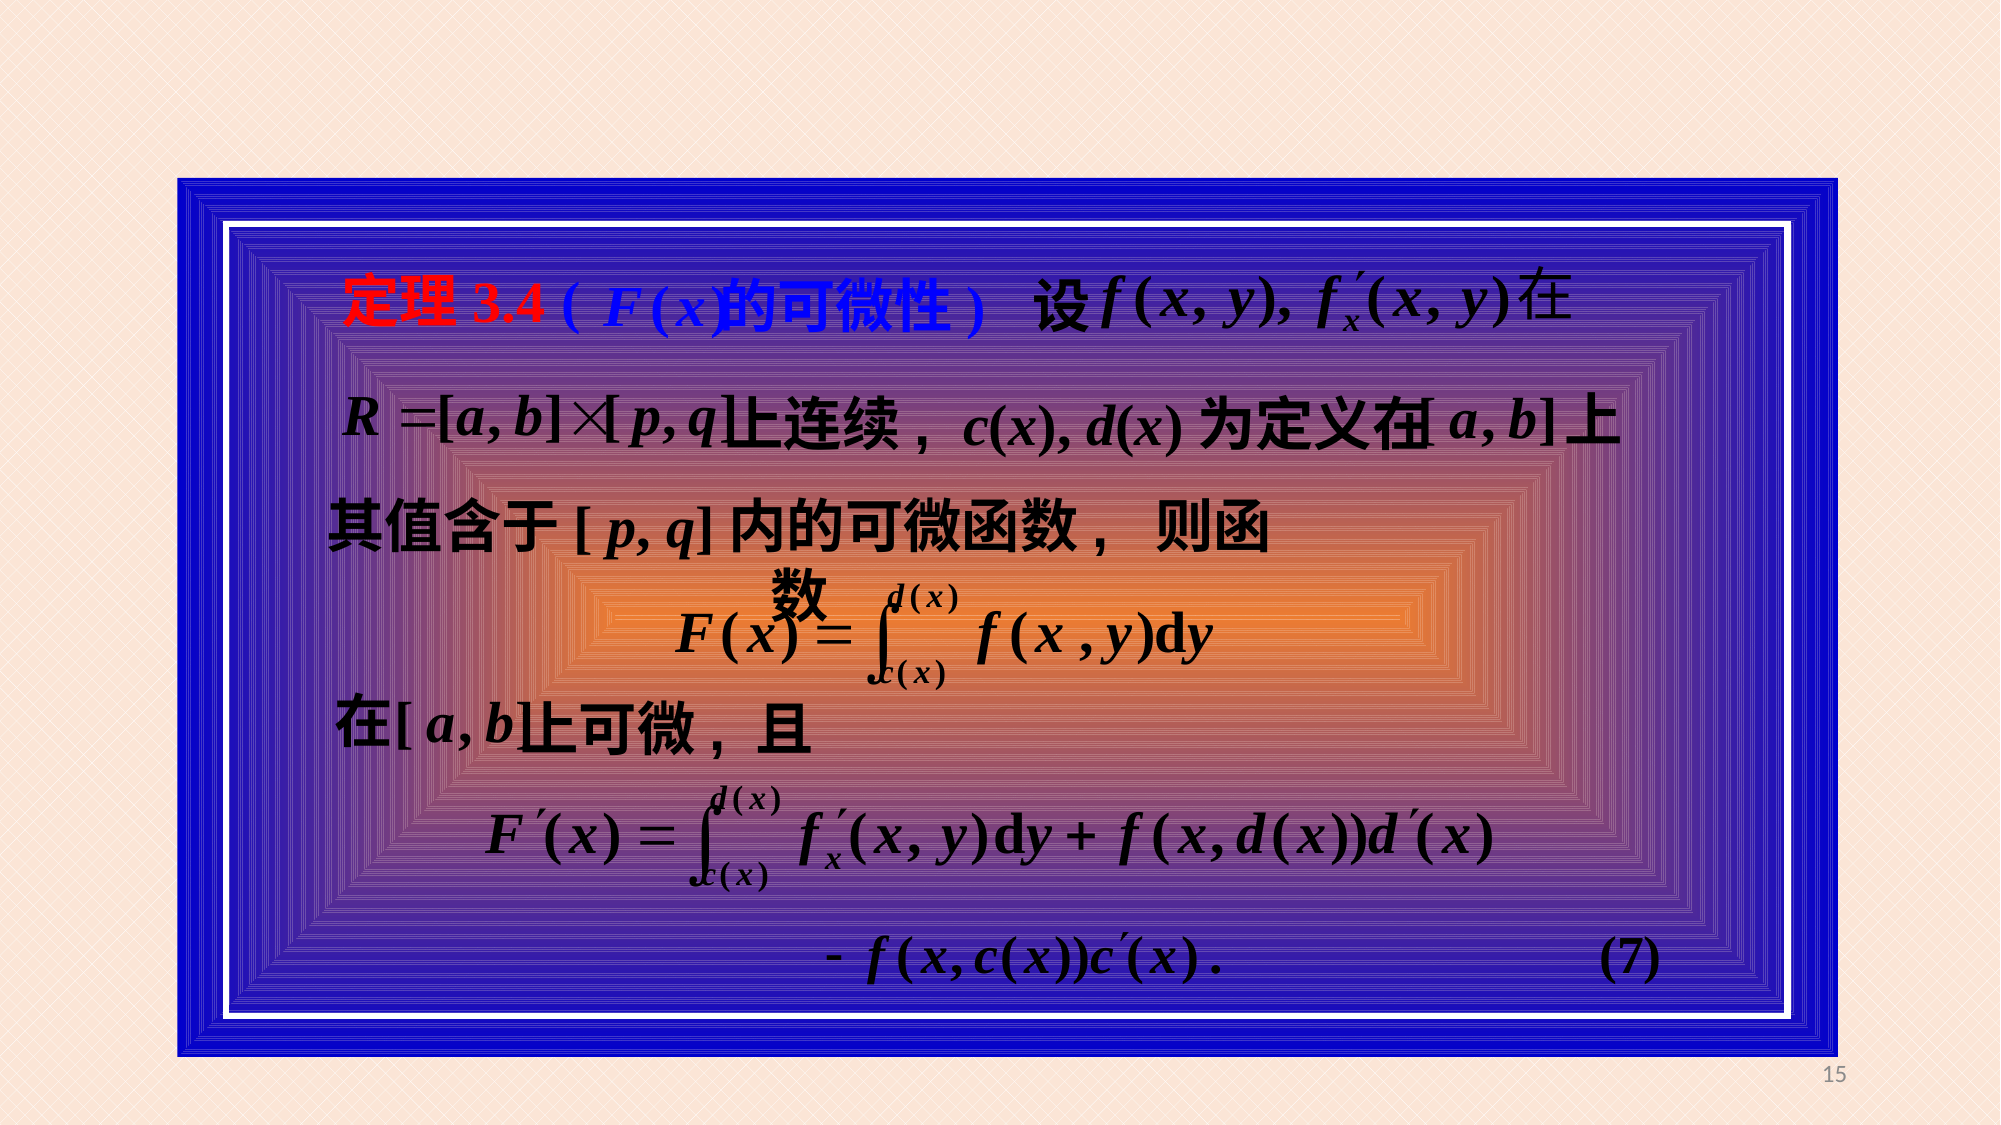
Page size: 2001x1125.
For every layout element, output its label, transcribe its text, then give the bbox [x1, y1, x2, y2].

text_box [319, 676, 817, 771]
slide_number 15 [1412, 1042, 1863, 1103]
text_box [177, 177, 1838, 1057]
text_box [481, 778, 1497, 898]
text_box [822, 929, 1665, 991]
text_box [328, 250, 1596, 348]
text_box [671, 577, 1236, 696]
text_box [336, 376, 1644, 466]
